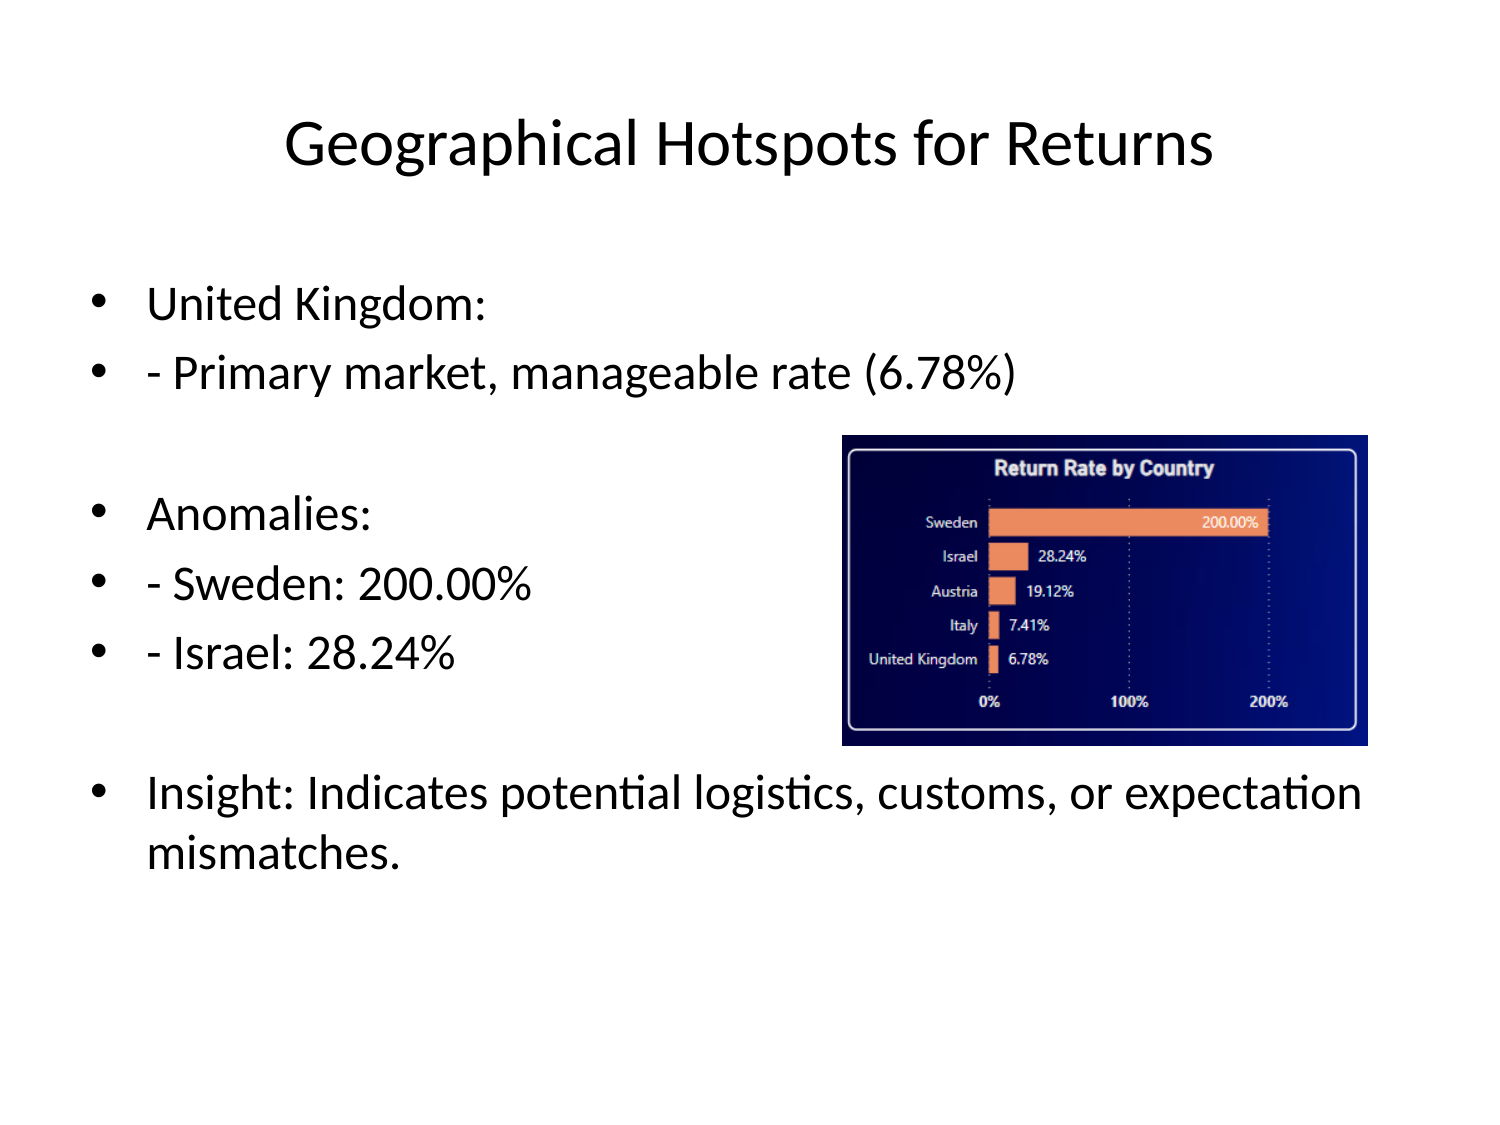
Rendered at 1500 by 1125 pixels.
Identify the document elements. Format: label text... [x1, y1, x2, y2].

title Geographical Hotspots for Returns [75, 45, 1425, 233]
picture [842, 434, 1369, 746]
list United Kingdom: - Primary market, manageable rate (6.78%) Anomalies: - Sweden: 200.00% - Israel: 28.24% Insight: Indicates potential logistics, customs, or expectation mismatches. [75, 262, 1425, 1005]
